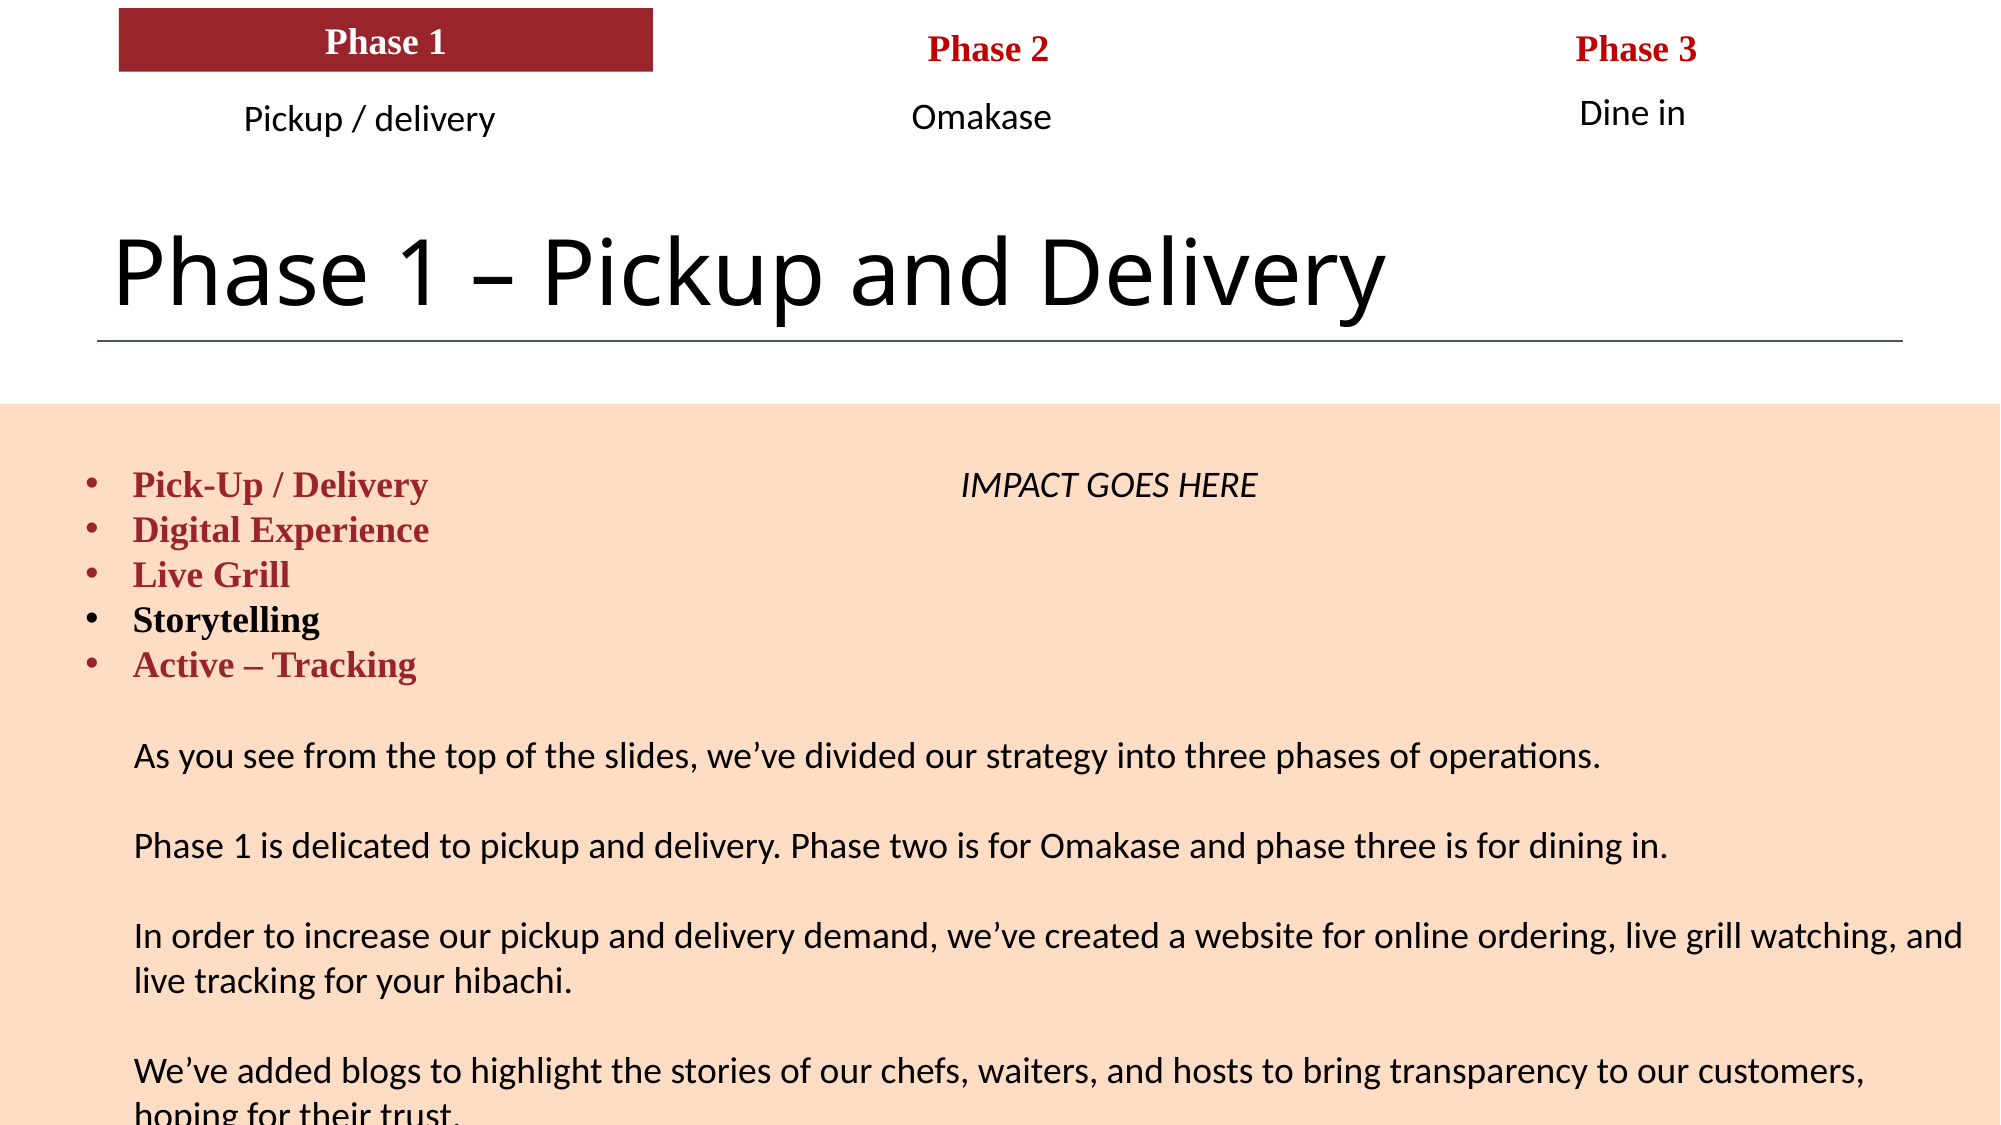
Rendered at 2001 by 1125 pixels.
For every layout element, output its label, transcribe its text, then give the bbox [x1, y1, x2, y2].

text_box Phase 3 [1369, 14, 1904, 78]
title Phase 1 – Pickup and Delivery [96, 215, 1822, 336]
text_box As you see from the top of the slides, we’ve divided our strategy into three phases of operations. Phase 1 is delicated to pickup and delivery. Phase two is for Omakase and phase three is for dining in. In order to increase our pickup and delivery demand, we’ve created a website for online ordering, live grill watching, and live tracking for your hibachi. We’ve added blogs to highlight the stories of our chefs, waiters, and hosts to bring transparency to our customers, hoping for their trust. Based on our research, THE IMPACT GOES HERE With the cash flow generated from phase 1, we want to look for an alternative profit stream in phase 2. Lin will introduce you to Omakase [118, 723, 1982, 1125]
text_box Omakase [896, 84, 1081, 145]
text_box IMPACT GOES HERE [945, 452, 1621, 512]
text_box Phase 2 [721, 14, 1256, 78]
text_box [0, 403, 2000, 1125]
text_box Pickup / delivery [229, 86, 617, 147]
text_box Dine in [1564, 80, 1709, 141]
text_box Pick-Up / Delivery Digital Experience Live Grill Storytelling Active – Tracking [70, 452, 775, 827]
text_box Phase 1 [118, 8, 653, 72]
